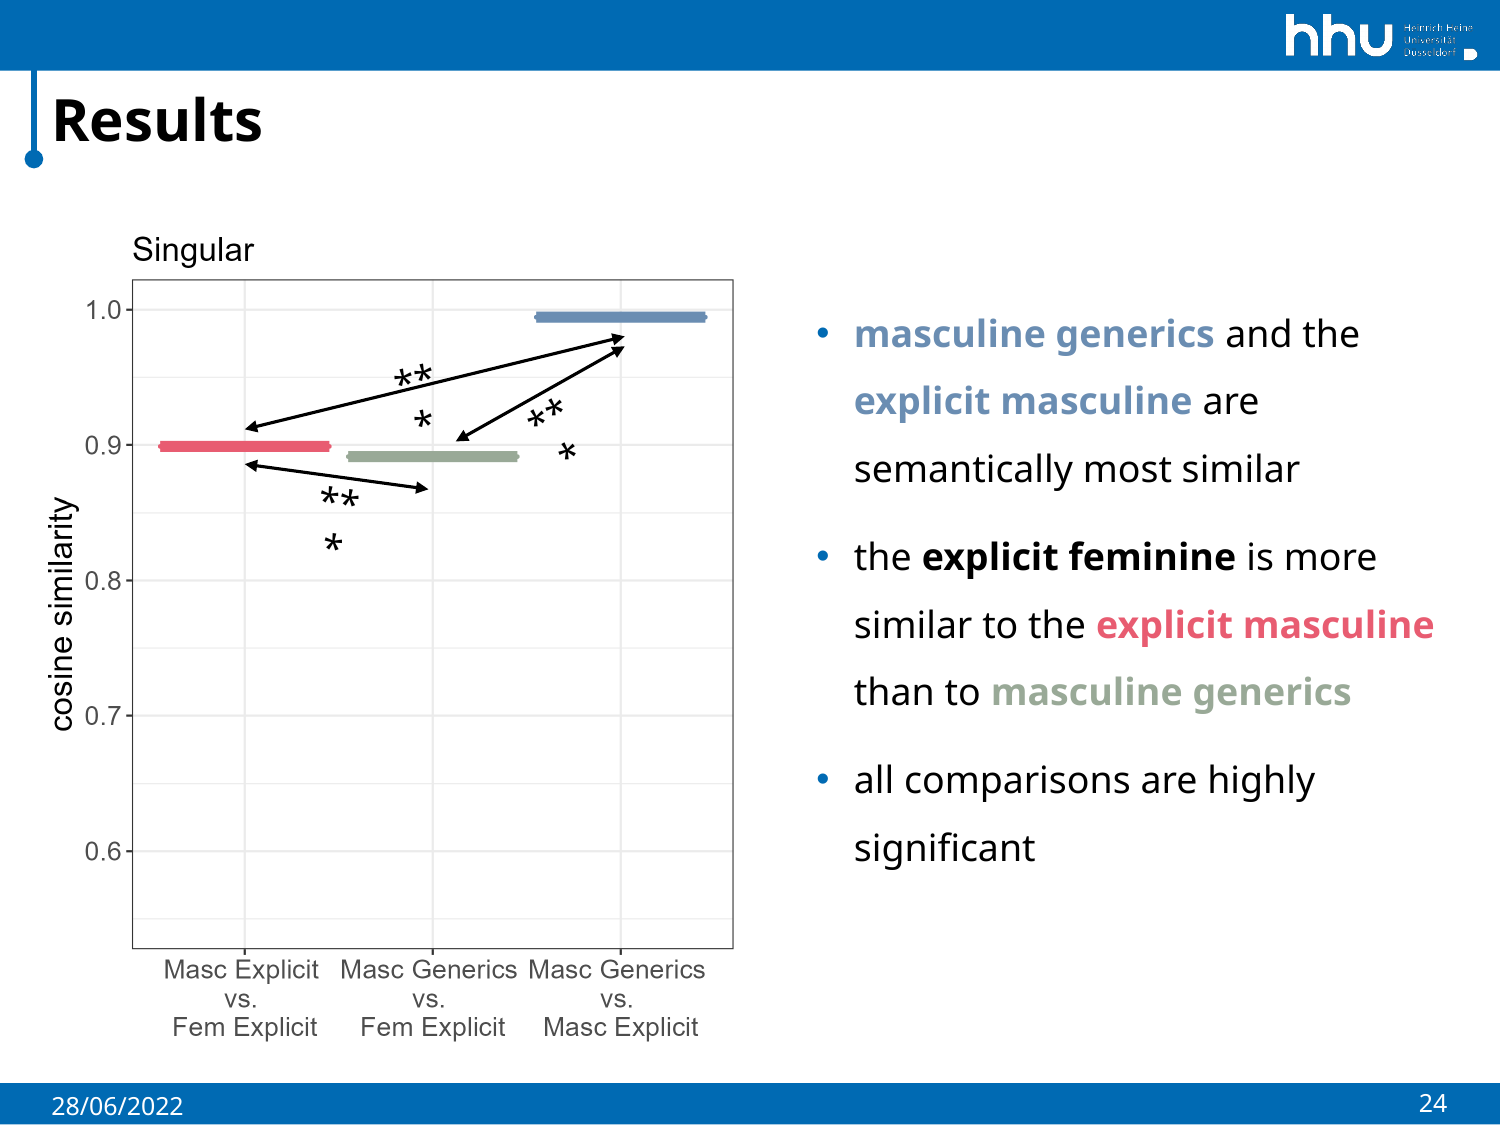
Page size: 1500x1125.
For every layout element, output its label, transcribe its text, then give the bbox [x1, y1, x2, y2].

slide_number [36, 1075, 374, 1125]
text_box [244, 336, 625, 533]
title Results [36, 87, 1464, 159]
text_box [801, 217, 1469, 1061]
picture [1257, 0, 1500, 84]
picture [36, 225, 745, 1053]
slide_number 24 [1125, 1074, 1463, 1125]
list masculine generics and the explicit masculine are semantically most similar the explicit feminine is more similar to the explicit masculine than to masculine generics all comparisons are highly significant [801, 279, 1463, 1064]
